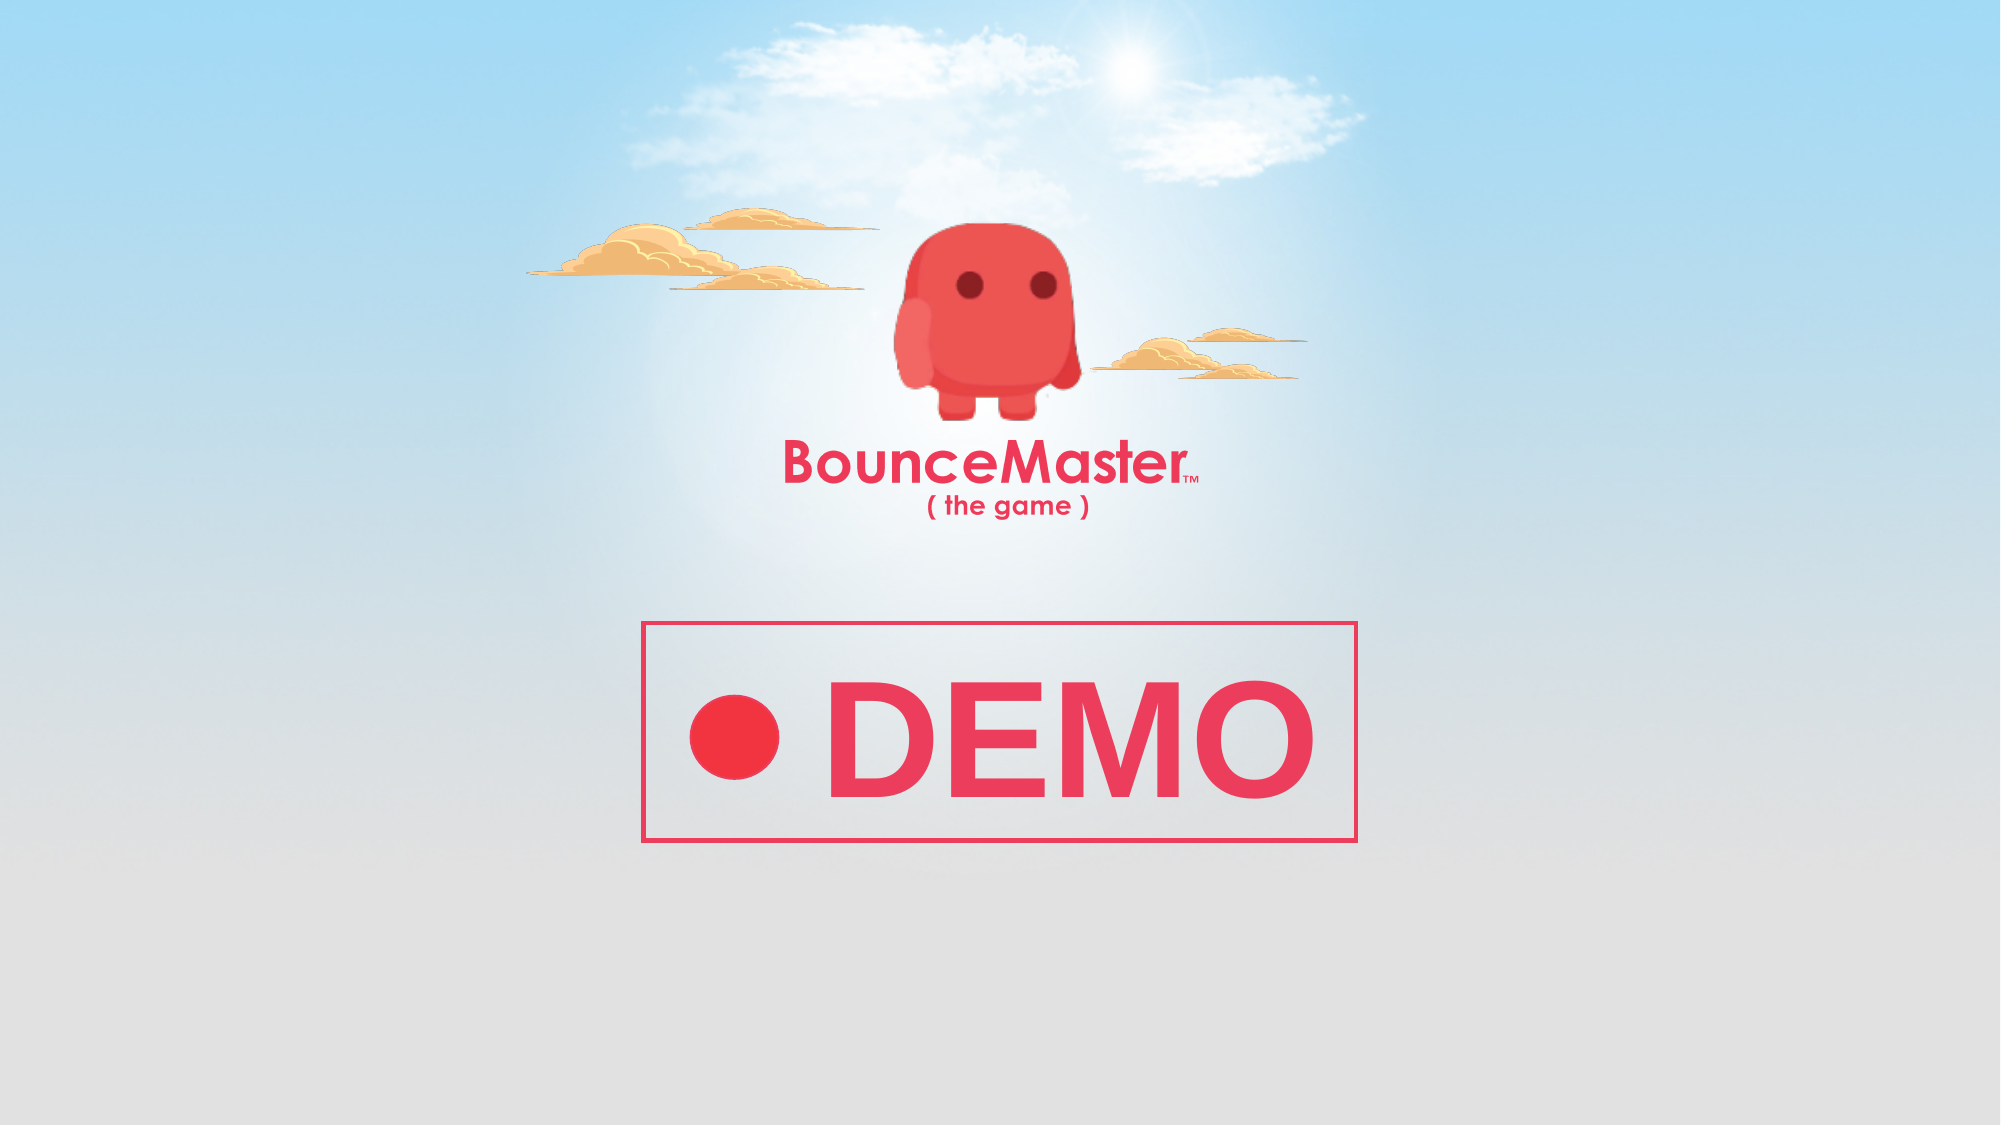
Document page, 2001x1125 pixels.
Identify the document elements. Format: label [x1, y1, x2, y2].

picture [0, 0, 2001, 1125]
text_box [689, 694, 780, 780]
text_box [643, 622, 1357, 841]
